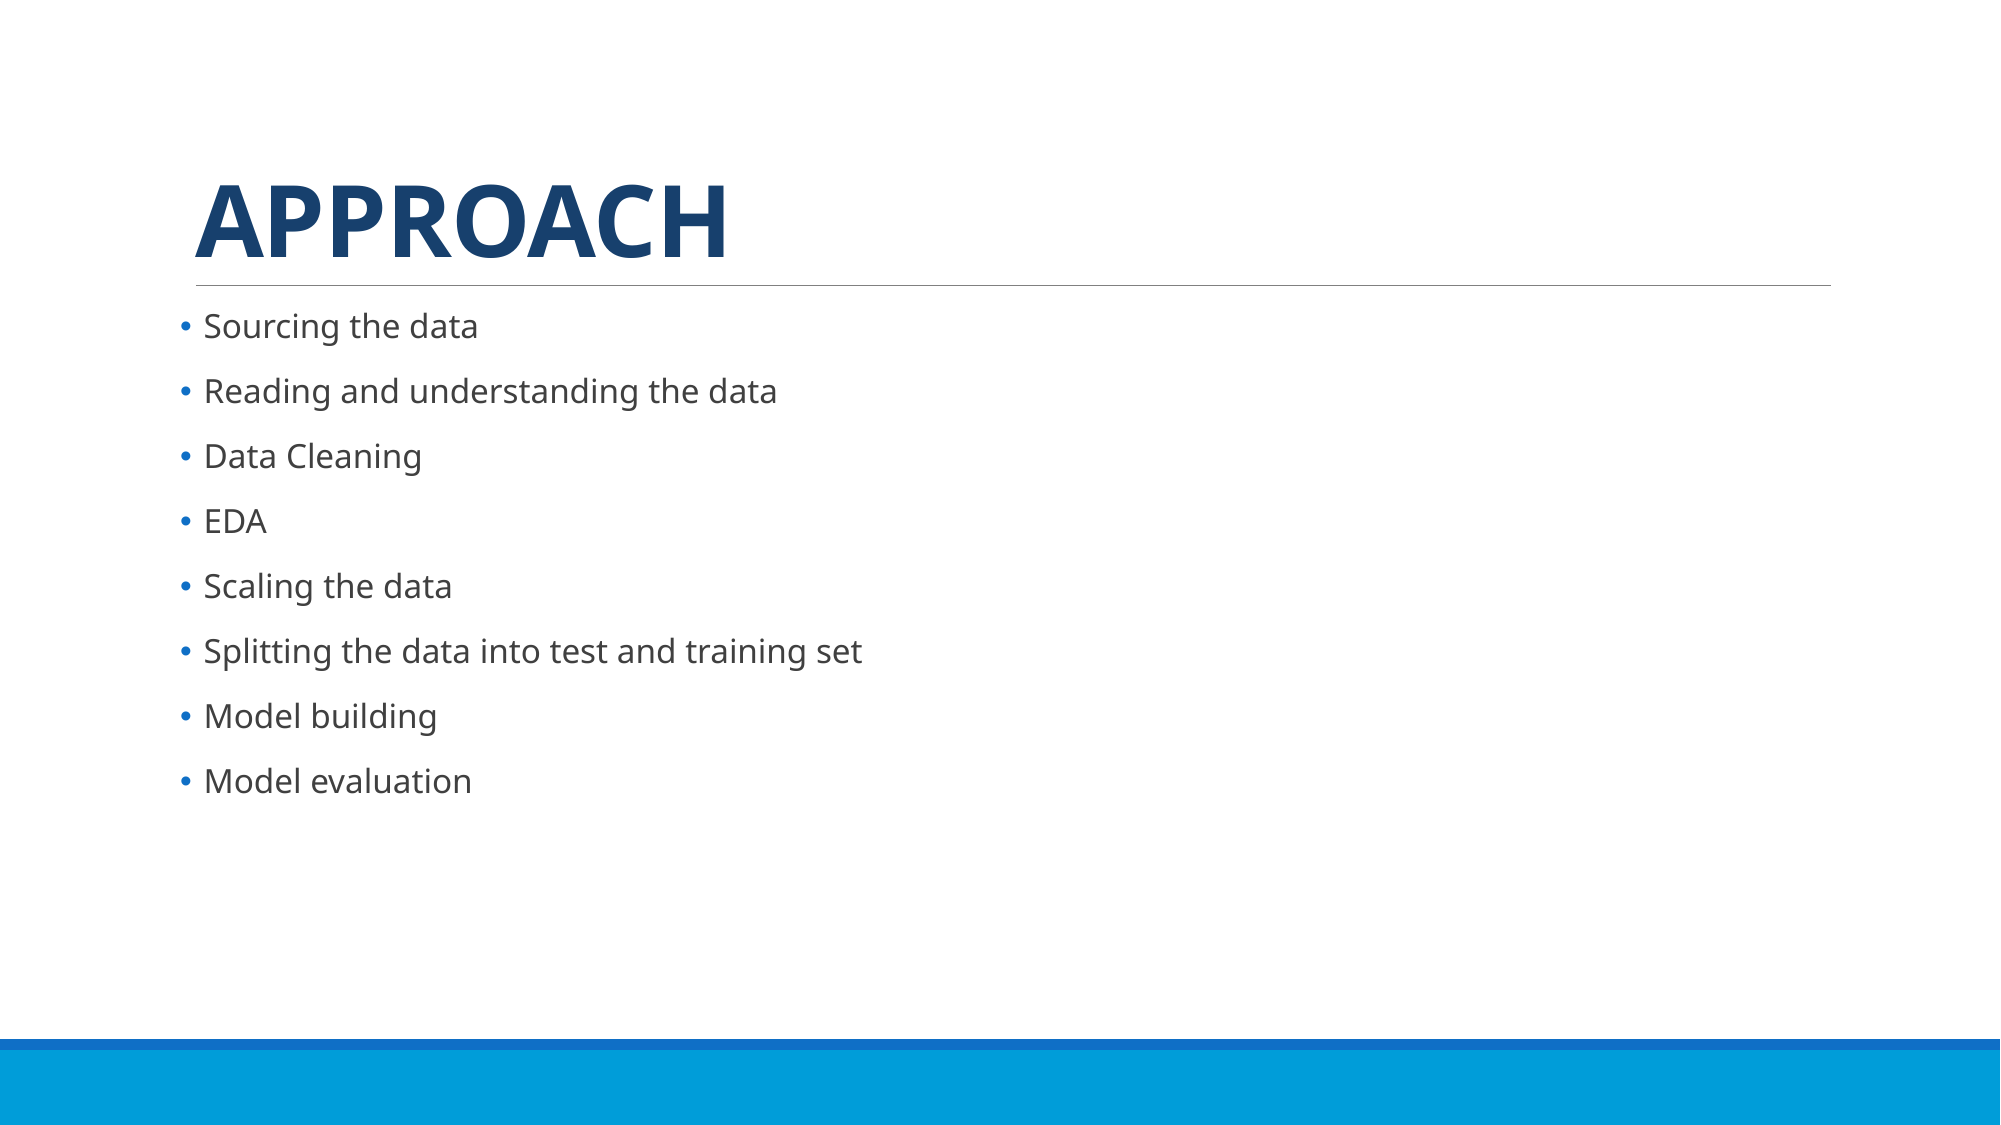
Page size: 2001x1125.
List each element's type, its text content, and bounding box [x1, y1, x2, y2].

title APPROACH [180, 47, 1830, 285]
list Sourcing the data Reading and understanding the data Data Cleaning EDA Scaling the data Splitting the data into test and training set Model building Model evaluation [180, 302, 1830, 963]
